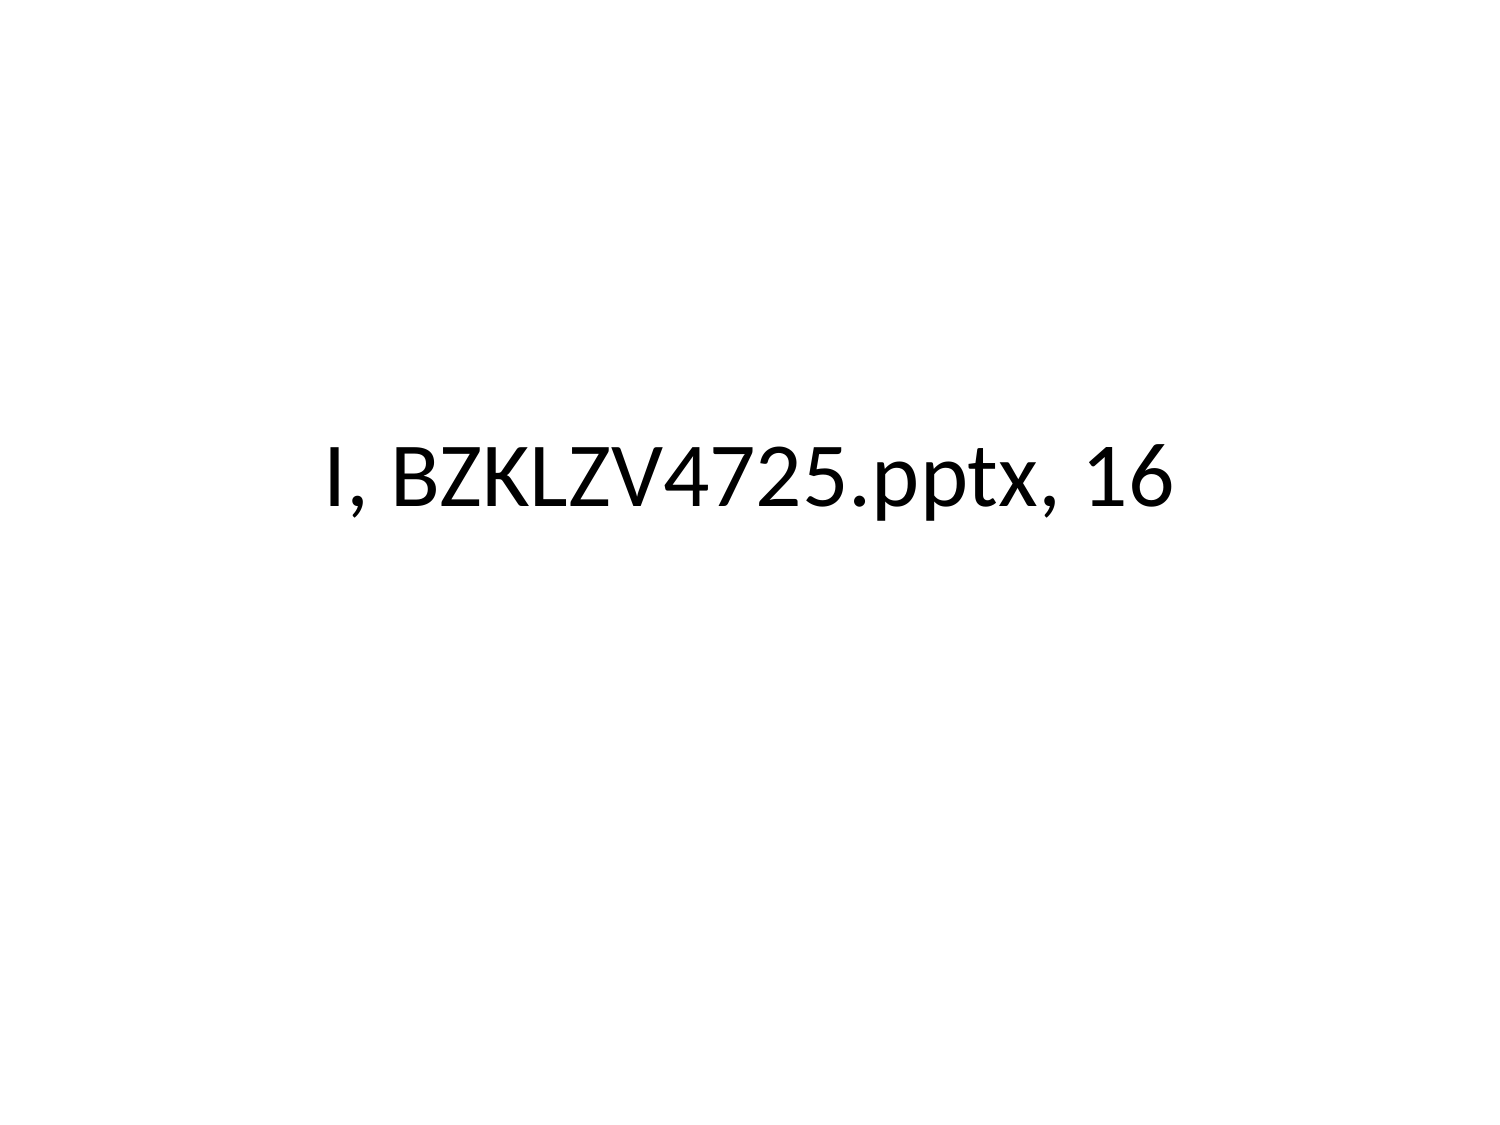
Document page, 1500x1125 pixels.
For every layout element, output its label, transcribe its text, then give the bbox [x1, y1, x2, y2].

title I, BZKLZV4725.pptx, 16 [112, 349, 1388, 591]
